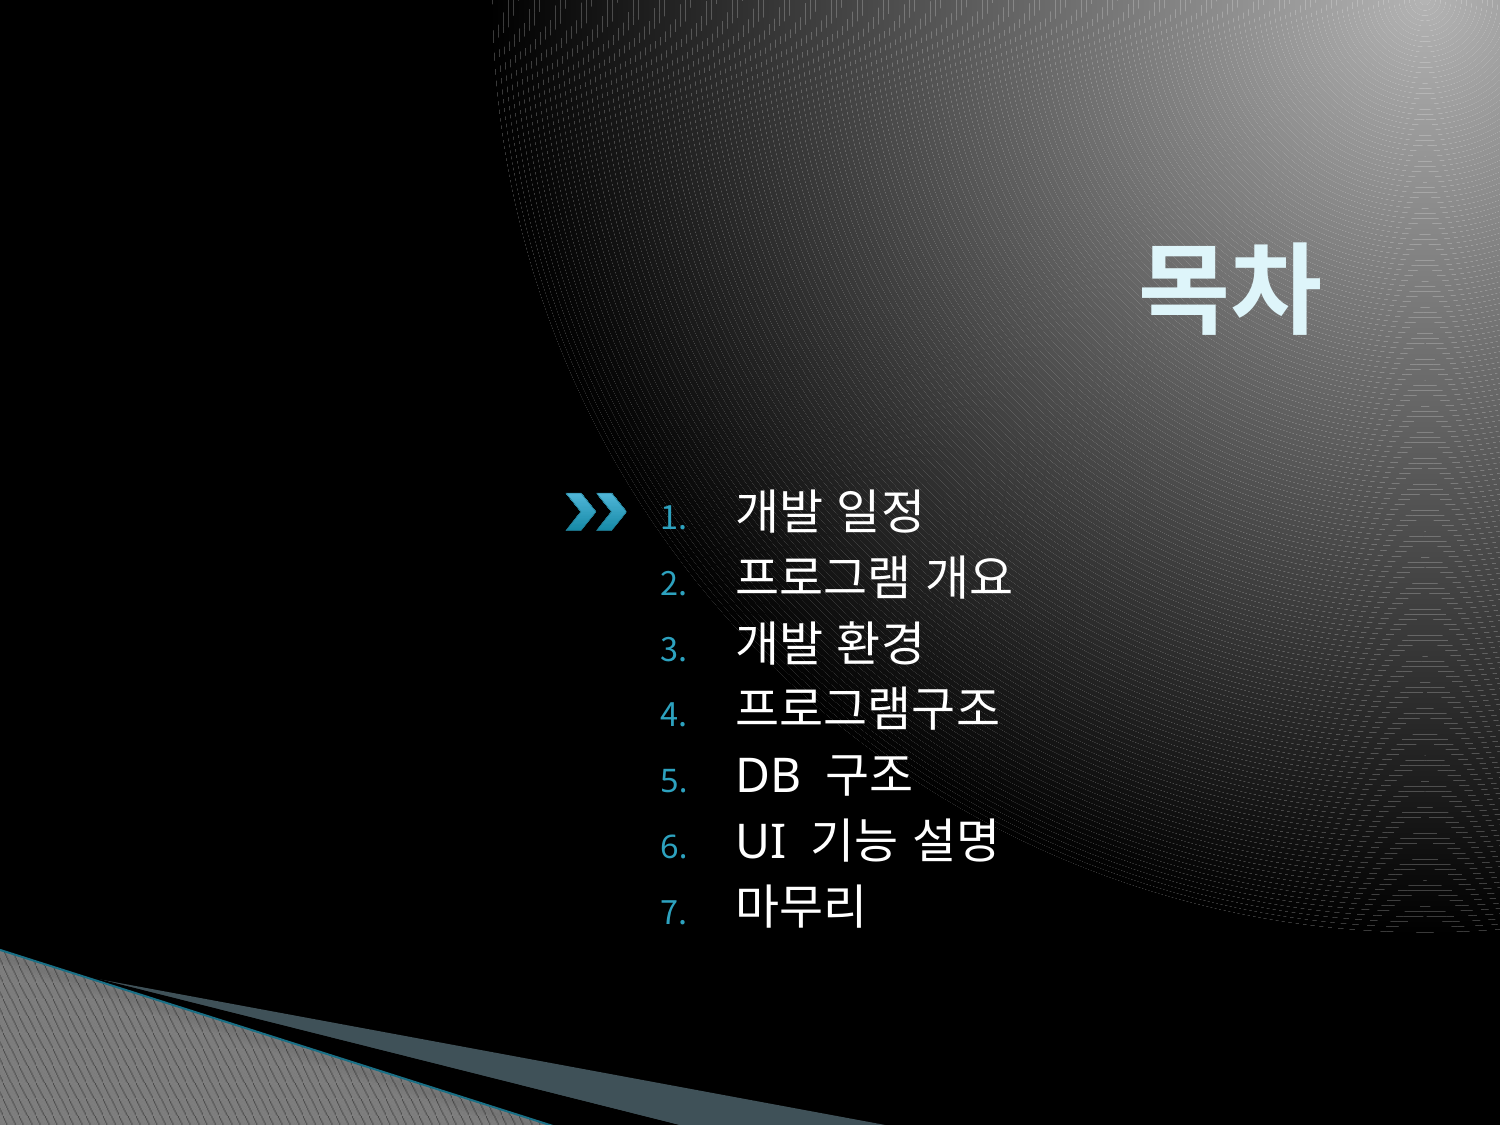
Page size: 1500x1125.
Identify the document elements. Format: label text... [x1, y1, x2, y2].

picture [0, 952, 543, 1125]
list 개발 일정 프로그램 개요 개발 환경 프로그램구조 DB 구조 UI 기능 설명 마무리 [645, 473, 1396, 993]
title 목차 [118, 173, 1394, 474]
